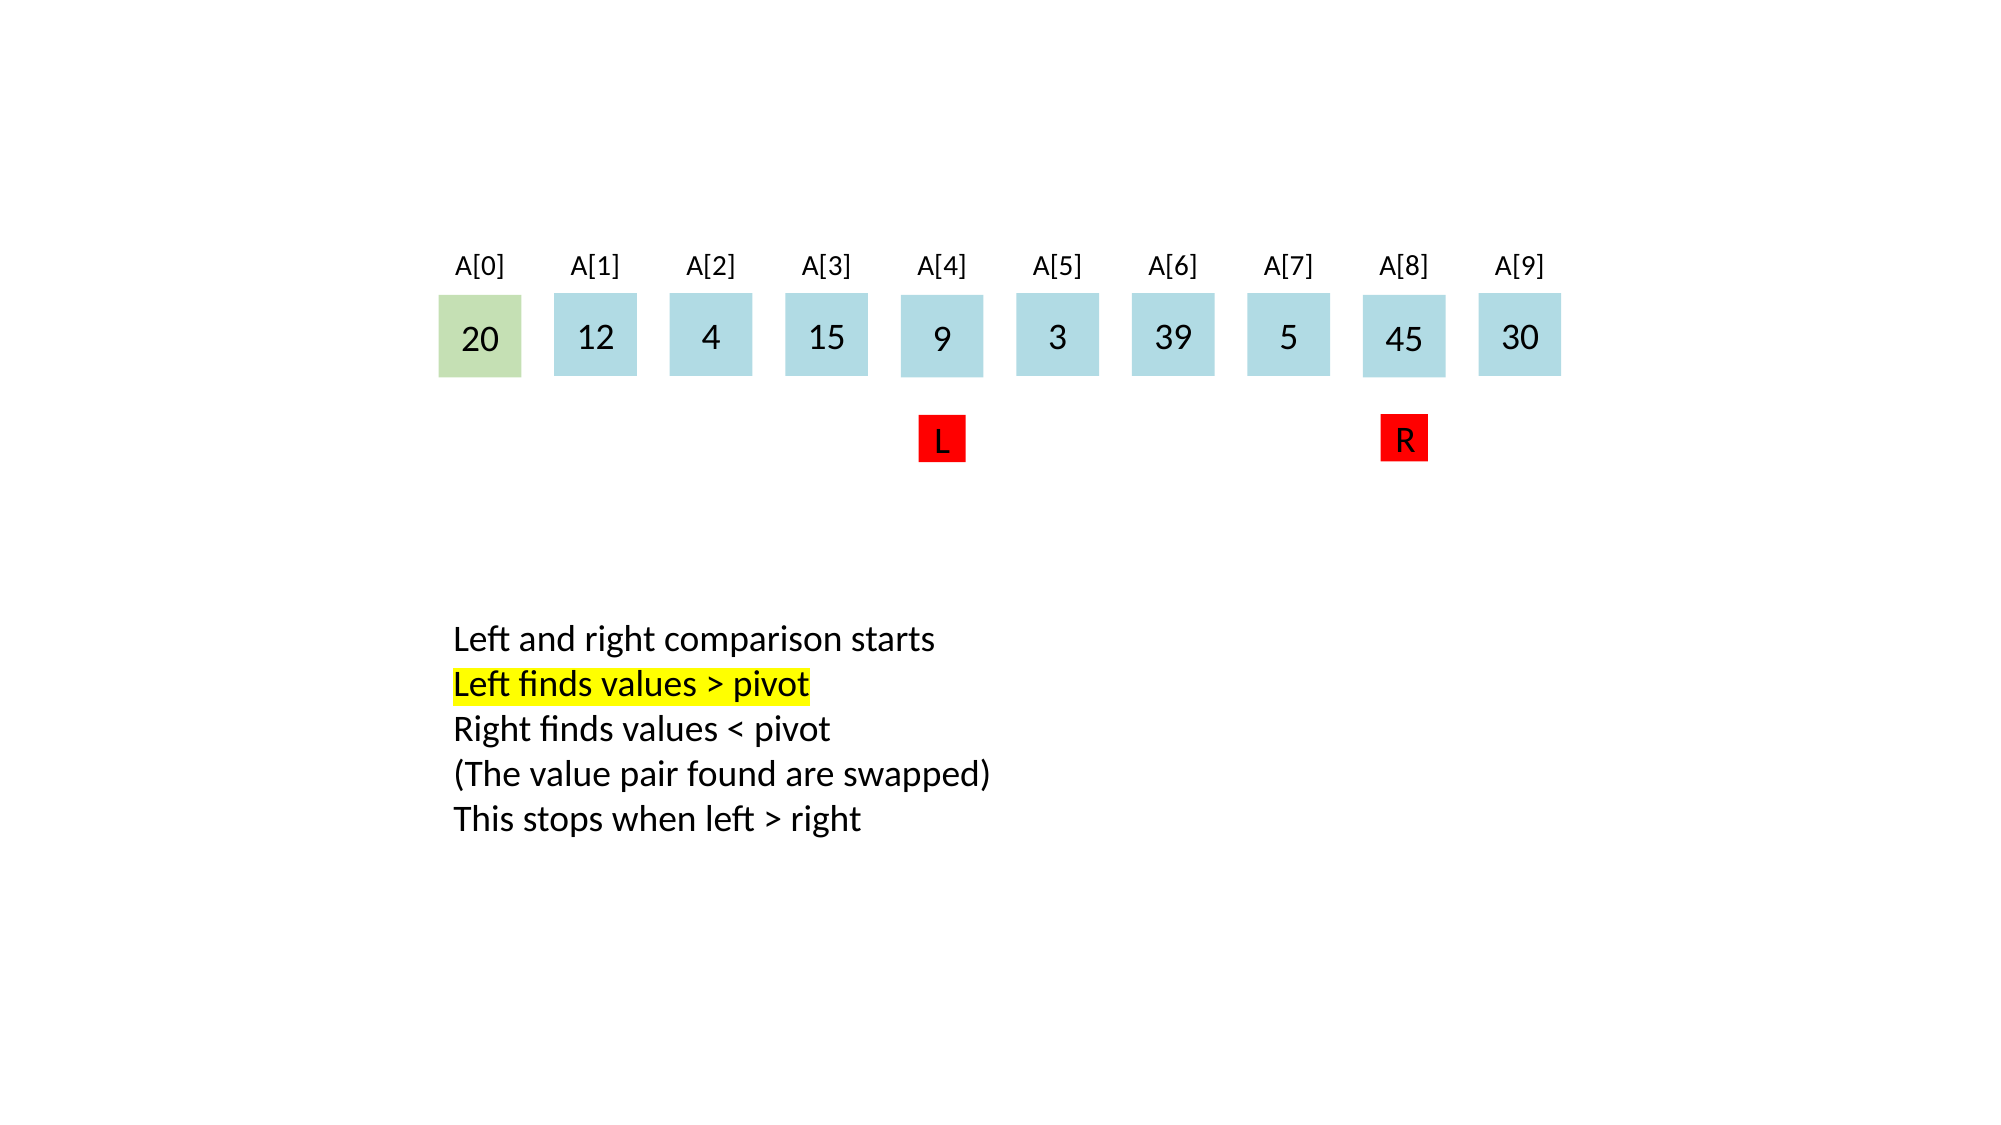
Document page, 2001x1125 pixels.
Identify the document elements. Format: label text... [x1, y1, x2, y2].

text_box 20 [438, 306, 522, 378]
text_box 12 [553, 306, 638, 377]
text_box A[0] [438, 221, 522, 306]
text_box 4 [669, 306, 753, 377]
text_box R [1380, 413, 1429, 462]
text_box Left and right comparison starts Left finds values > pivot Right finds values < pivot (The value pair found are swapped) This stops when left > right [438, 606, 1422, 847]
text_box A[5] [1015, 221, 1100, 306]
text_box A[6] [1131, 221, 1216, 306]
text_box A[8] [1362, 221, 1447, 306]
text_box A[4] [900, 221, 984, 306]
text_box A[1] [553, 221, 638, 306]
text_box A[2] [669, 221, 753, 306]
text_box A[3] [784, 221, 869, 306]
text_box 15 [784, 306, 869, 377]
text_box 3 [1015, 306, 1100, 377]
text_box A[9] [1478, 221, 1562, 306]
text_box A[7] [1246, 221, 1331, 306]
text_box 5 [1246, 306, 1331, 377]
text_box L [918, 414, 967, 463]
text_box 45 [1362, 306, 1447, 378]
text_box [428, 212, 1562, 295]
text_box 30 [1478, 306, 1562, 377]
text_box 39 [1131, 306, 1216, 377]
text_box 9 [900, 306, 984, 378]
